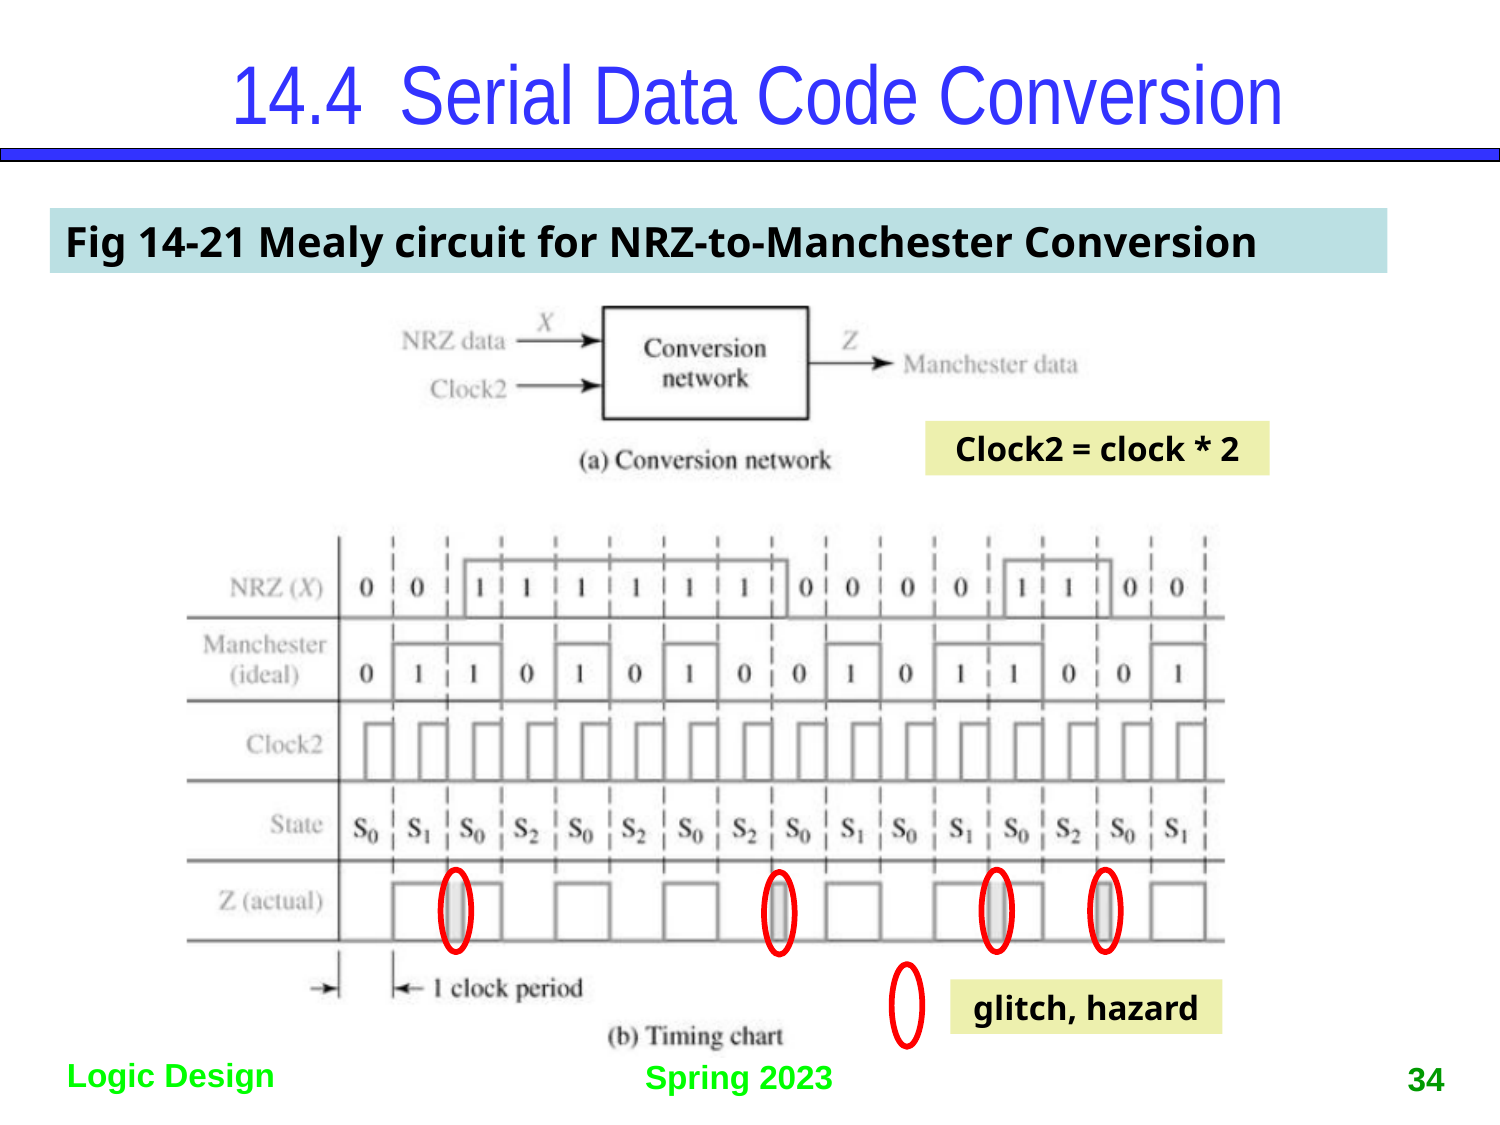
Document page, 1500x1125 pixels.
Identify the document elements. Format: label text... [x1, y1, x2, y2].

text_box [159, 278, 1271, 1059]
text_box Fig 14-21 Mealy circuit for NRZ-to-Manchester Conversion [49, 208, 1388, 273]
title 14.4 Serial Data Code Conversion [45, 45, 1471, 138]
slide_number 34 [1369, 1034, 1483, 1107]
